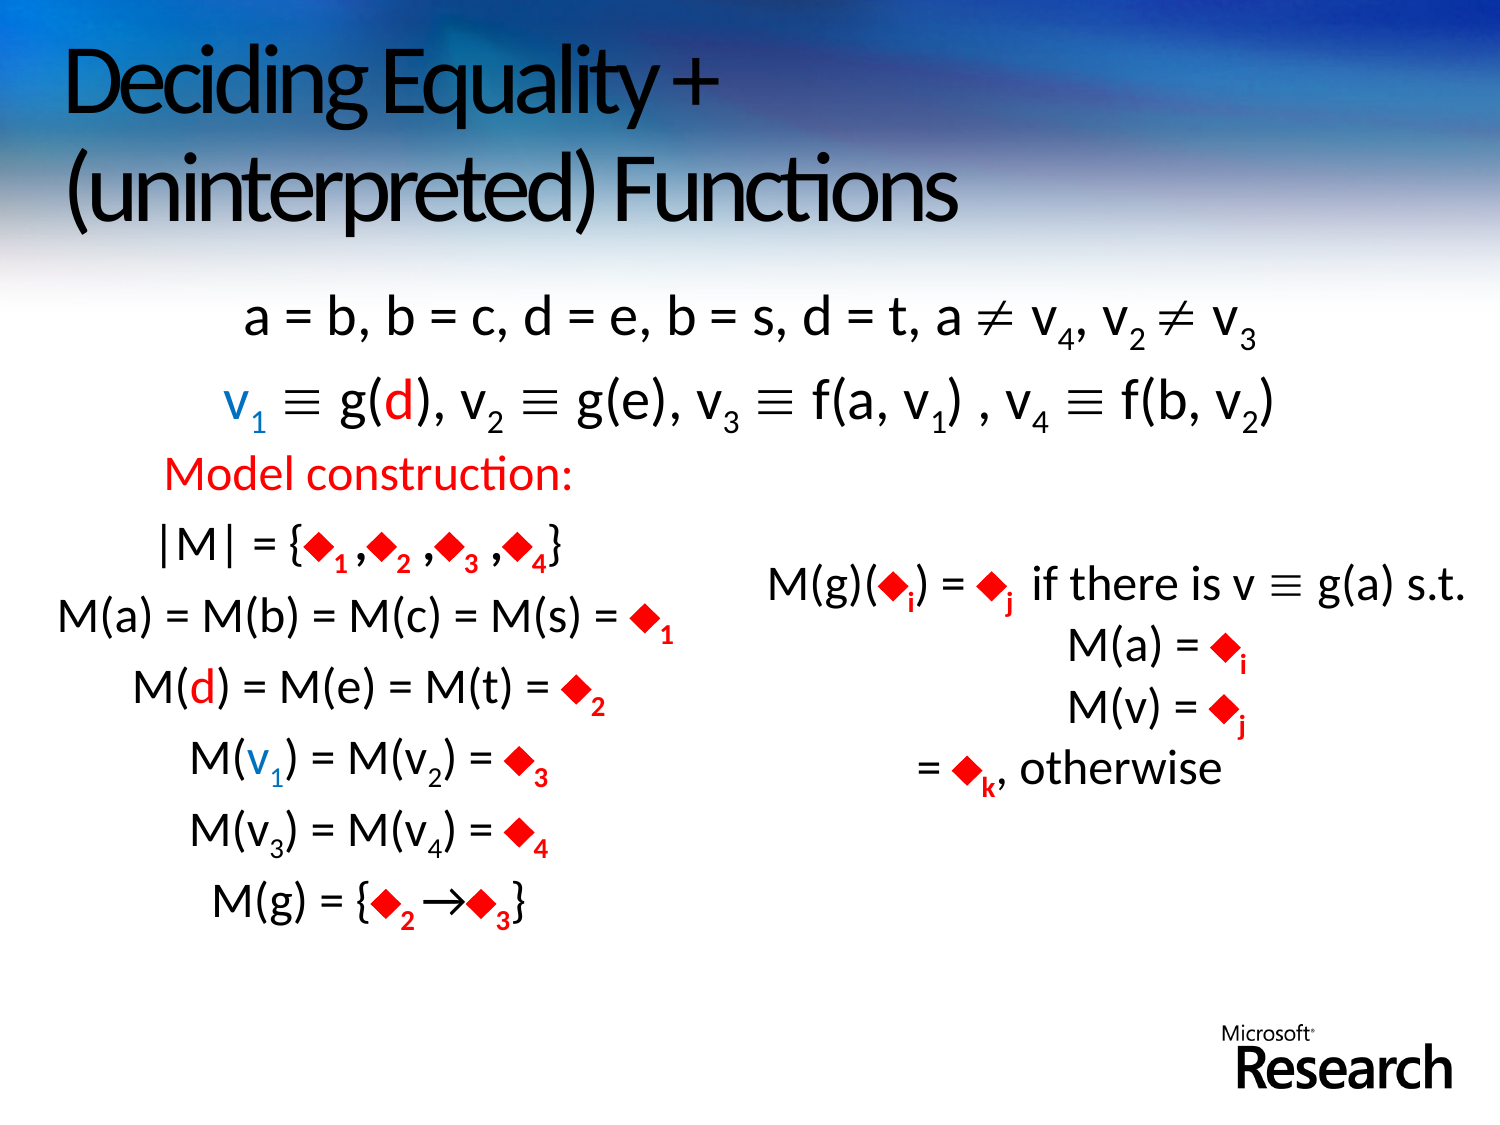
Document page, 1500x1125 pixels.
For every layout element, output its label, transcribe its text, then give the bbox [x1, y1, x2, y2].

text_box Model construction: |M| = {1 ,2 ,3 ,4} M(a) = M(b) = M(c) = M(s) = 1 M(d) = M(e) = M(t) = 2 M(v1) = M(v2) = 3 M(v3) = M(v4) = 4 M(g) = {2 →3} [27, 447, 710, 1125]
picture [0, 0, 1500, 1125]
text_box M(g)(i) = j if there is v  g(a) s.t. M(a) = i M(v) = j = k, otherwise [766, 551, 1500, 797]
list a = b, b = c, d = e, b = s, d = t, a  v4, v2  v3 v1  g(d), v2  g(e), v3  f(a, v1) , v4  f(b, v2) [62, 278, 1438, 420]
title Deciding Equality + (uninterpreted) Functions [62, 27, 1438, 247]
